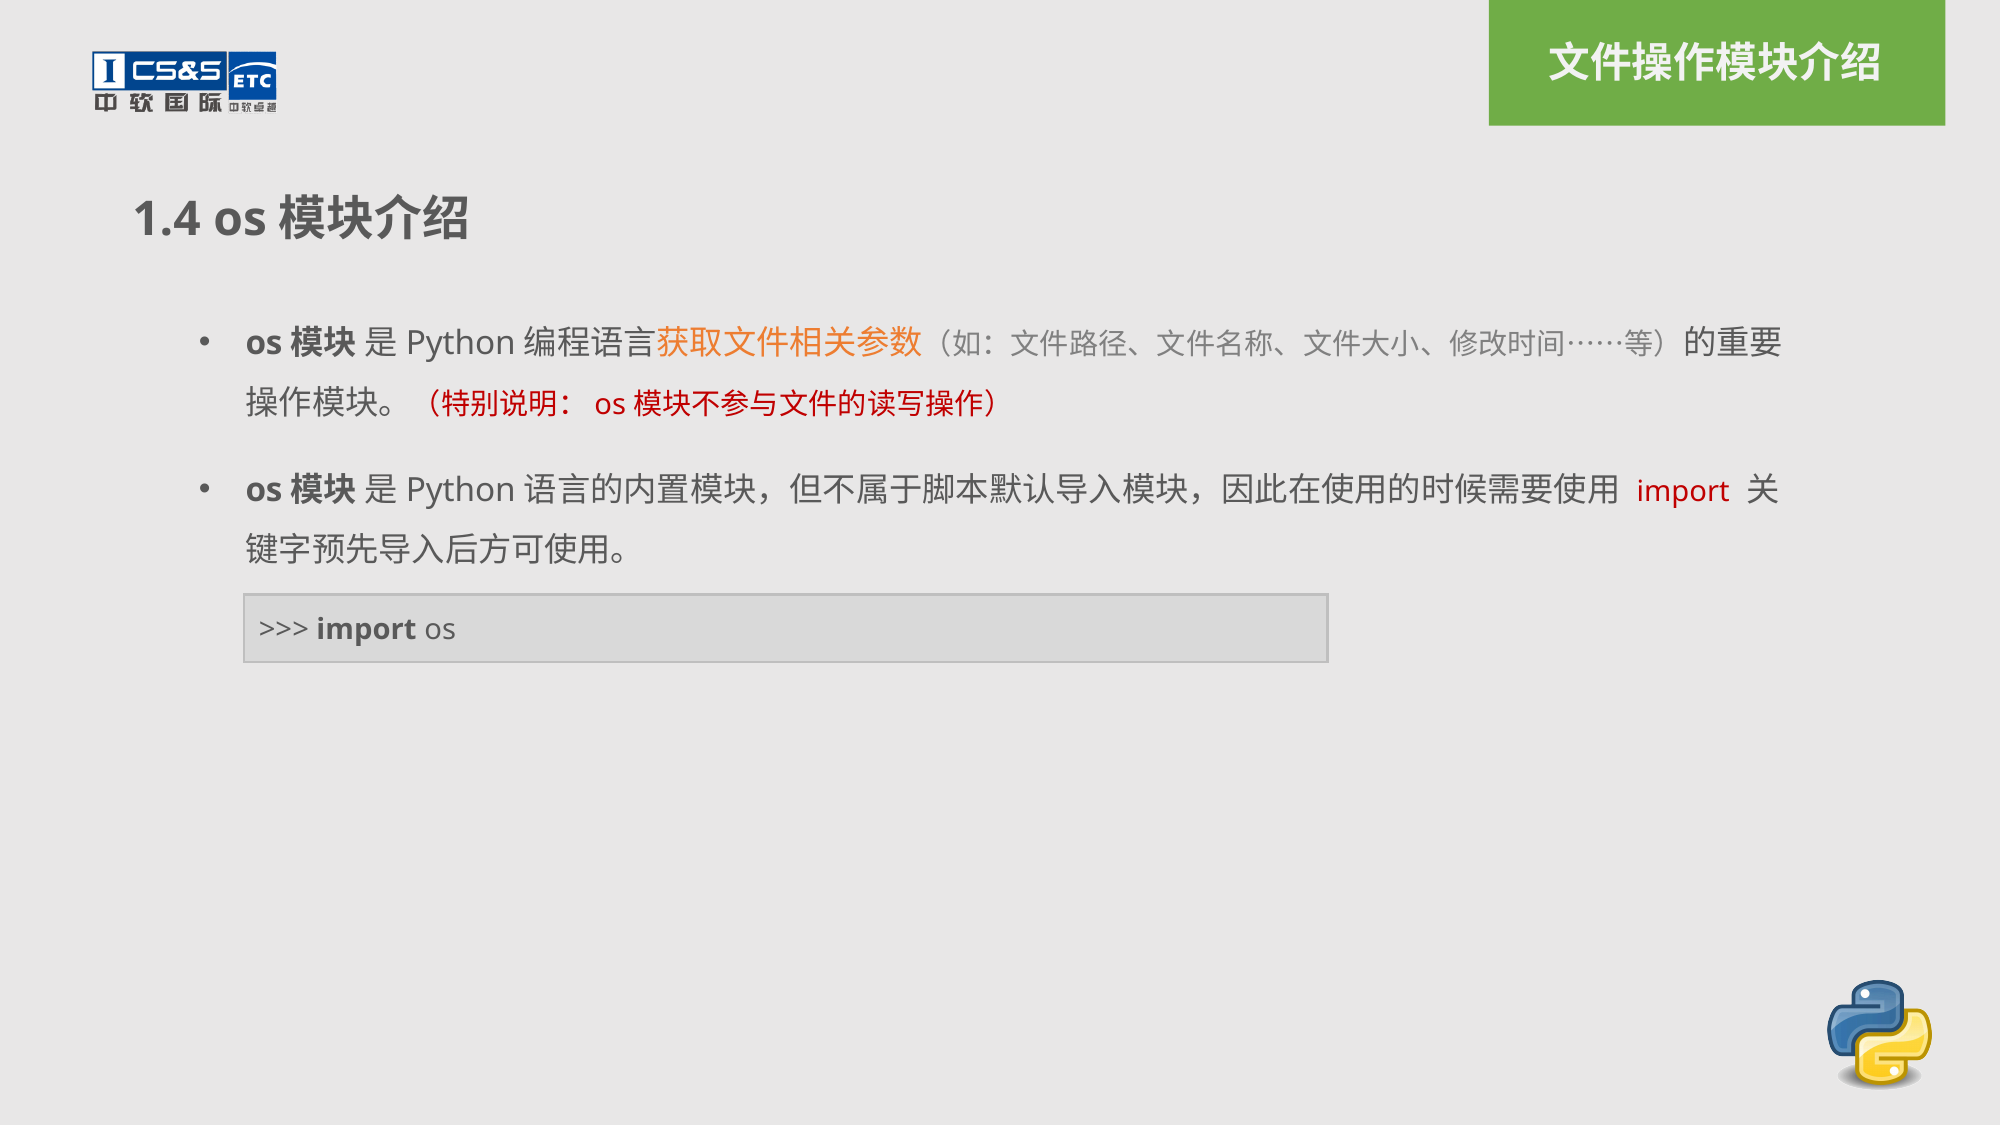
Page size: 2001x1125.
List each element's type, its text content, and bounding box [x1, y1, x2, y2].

text_box os模块 是Python编程语言获取文件相关参数（如：文件路径、文件名称、文件大小、修改时间……等）的重要操作模块。（特别说明：os模块不参与文件的读写操作） [184, 293, 1821, 429]
text_box os模块 是Python语言的内置模块，但不属于脚本默认导入模块，因此在使用的时候需要使用 import 关键字预先导入后方可使用。 [184, 441, 1821, 576]
text_box >>> import os [243, 593, 1329, 663]
picture [1820, 977, 1939, 1095]
picture [90, 49, 278, 114]
text_box 1.4 os模块介绍 [117, 149, 1002, 283]
text_box 文件操作模块介绍 [1490, 34, 1941, 98]
